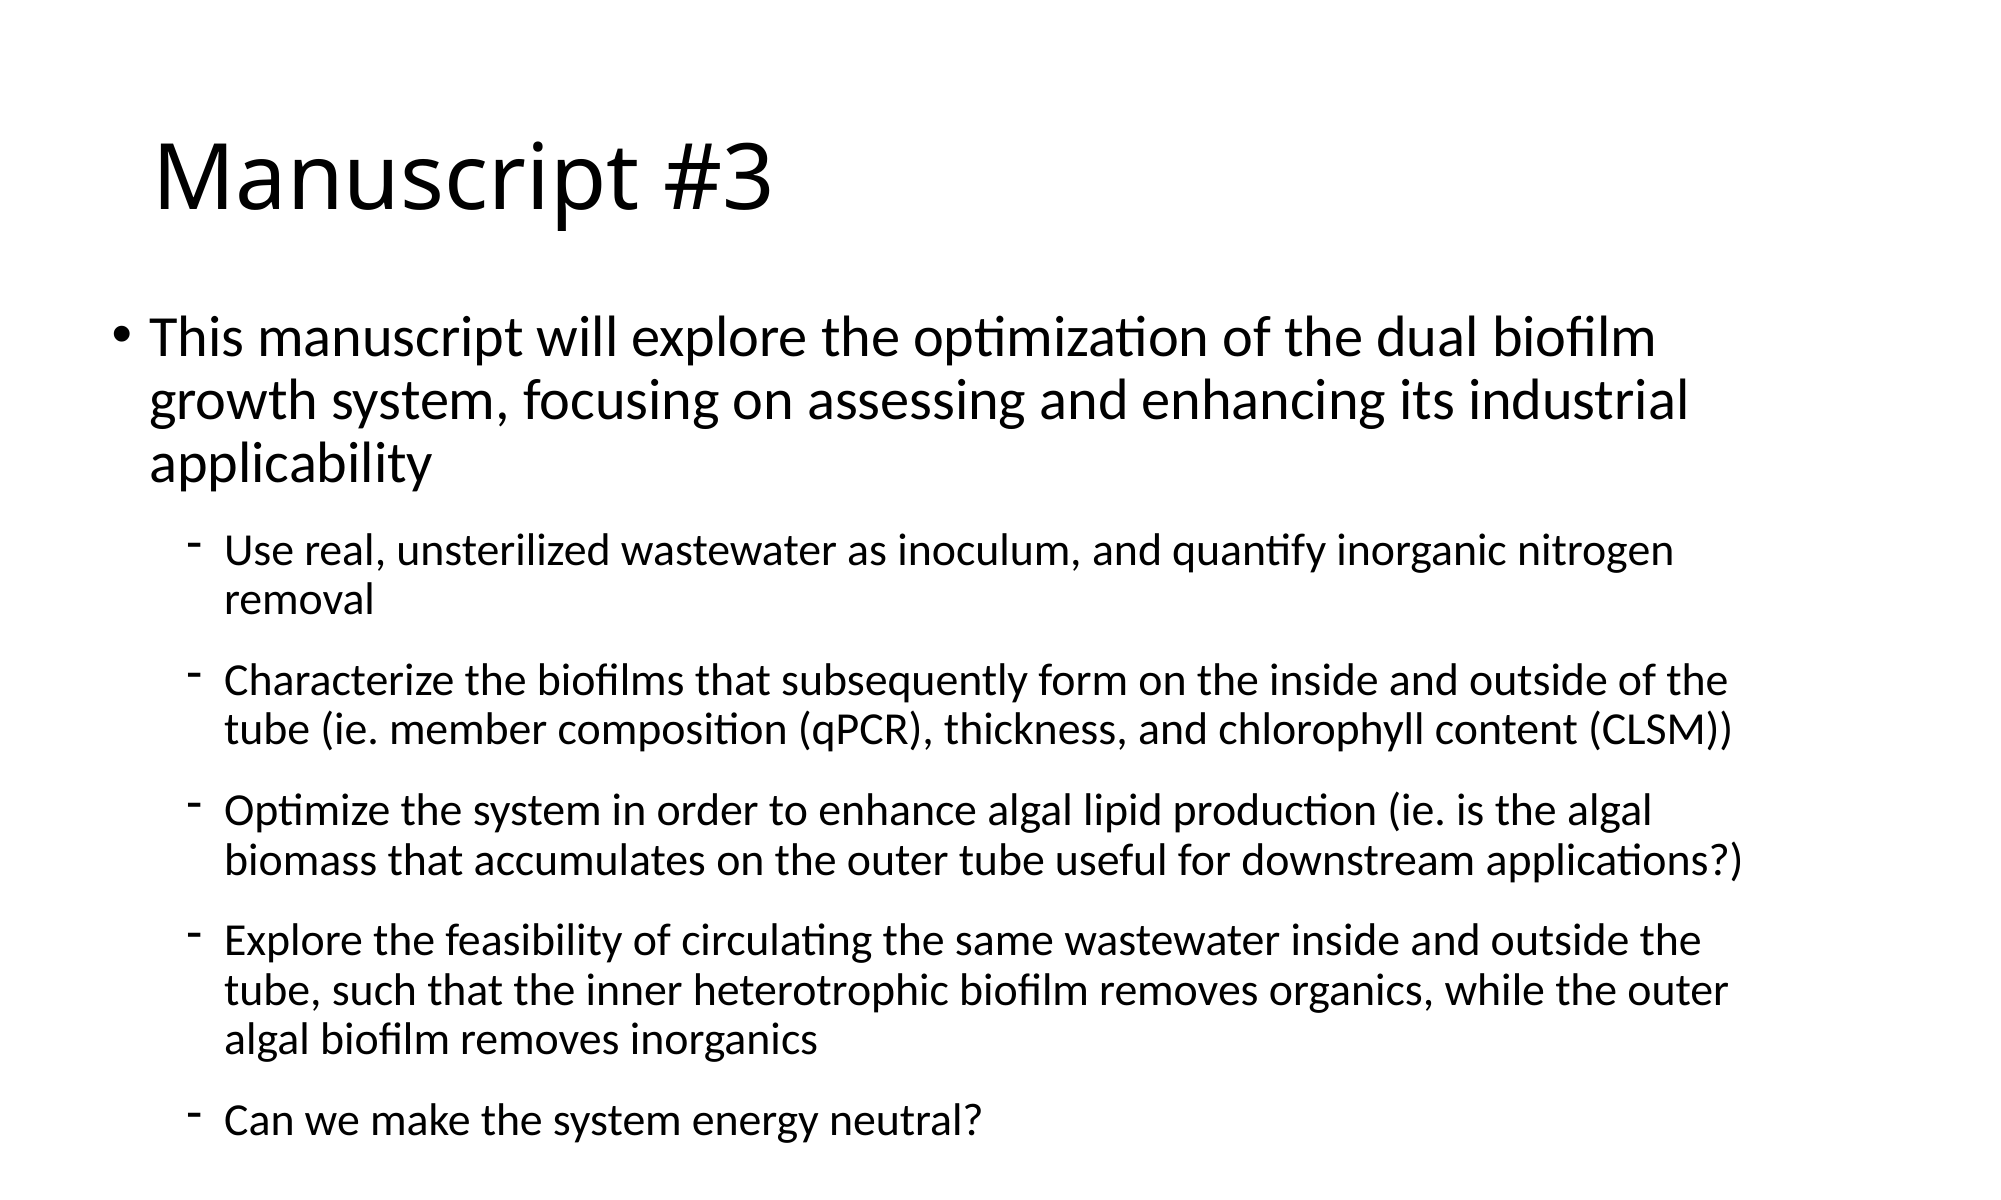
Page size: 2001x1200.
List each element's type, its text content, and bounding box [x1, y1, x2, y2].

list This manuscript will explore the optimization of the dual biofilm growth system, focusing on assessing and enhancing its industrial applicability Use real, unsterilized wastewater as inoculum, and quantify inorganic nitrogen removal Characterize the biofilms that subsequently form on the inside and outside of the tube (ie. member composition (qPCR), thickness, and chlorophyll content (CLSM)) Optimize the system in order to enhance algal lipid production (ie. is the algal biomass that accumulates on the outer tube useful for downstream applications?) Explore the feasibility of circulating the same wastewater inside and outside the tube, such that the inner heterotrophic biofilm removes organics, while the outer algal biofilm removes inorganics Can we make the system energy neutral? [96, 298, 1822, 1153]
title Manuscript #3 [137, 63, 1863, 296]
